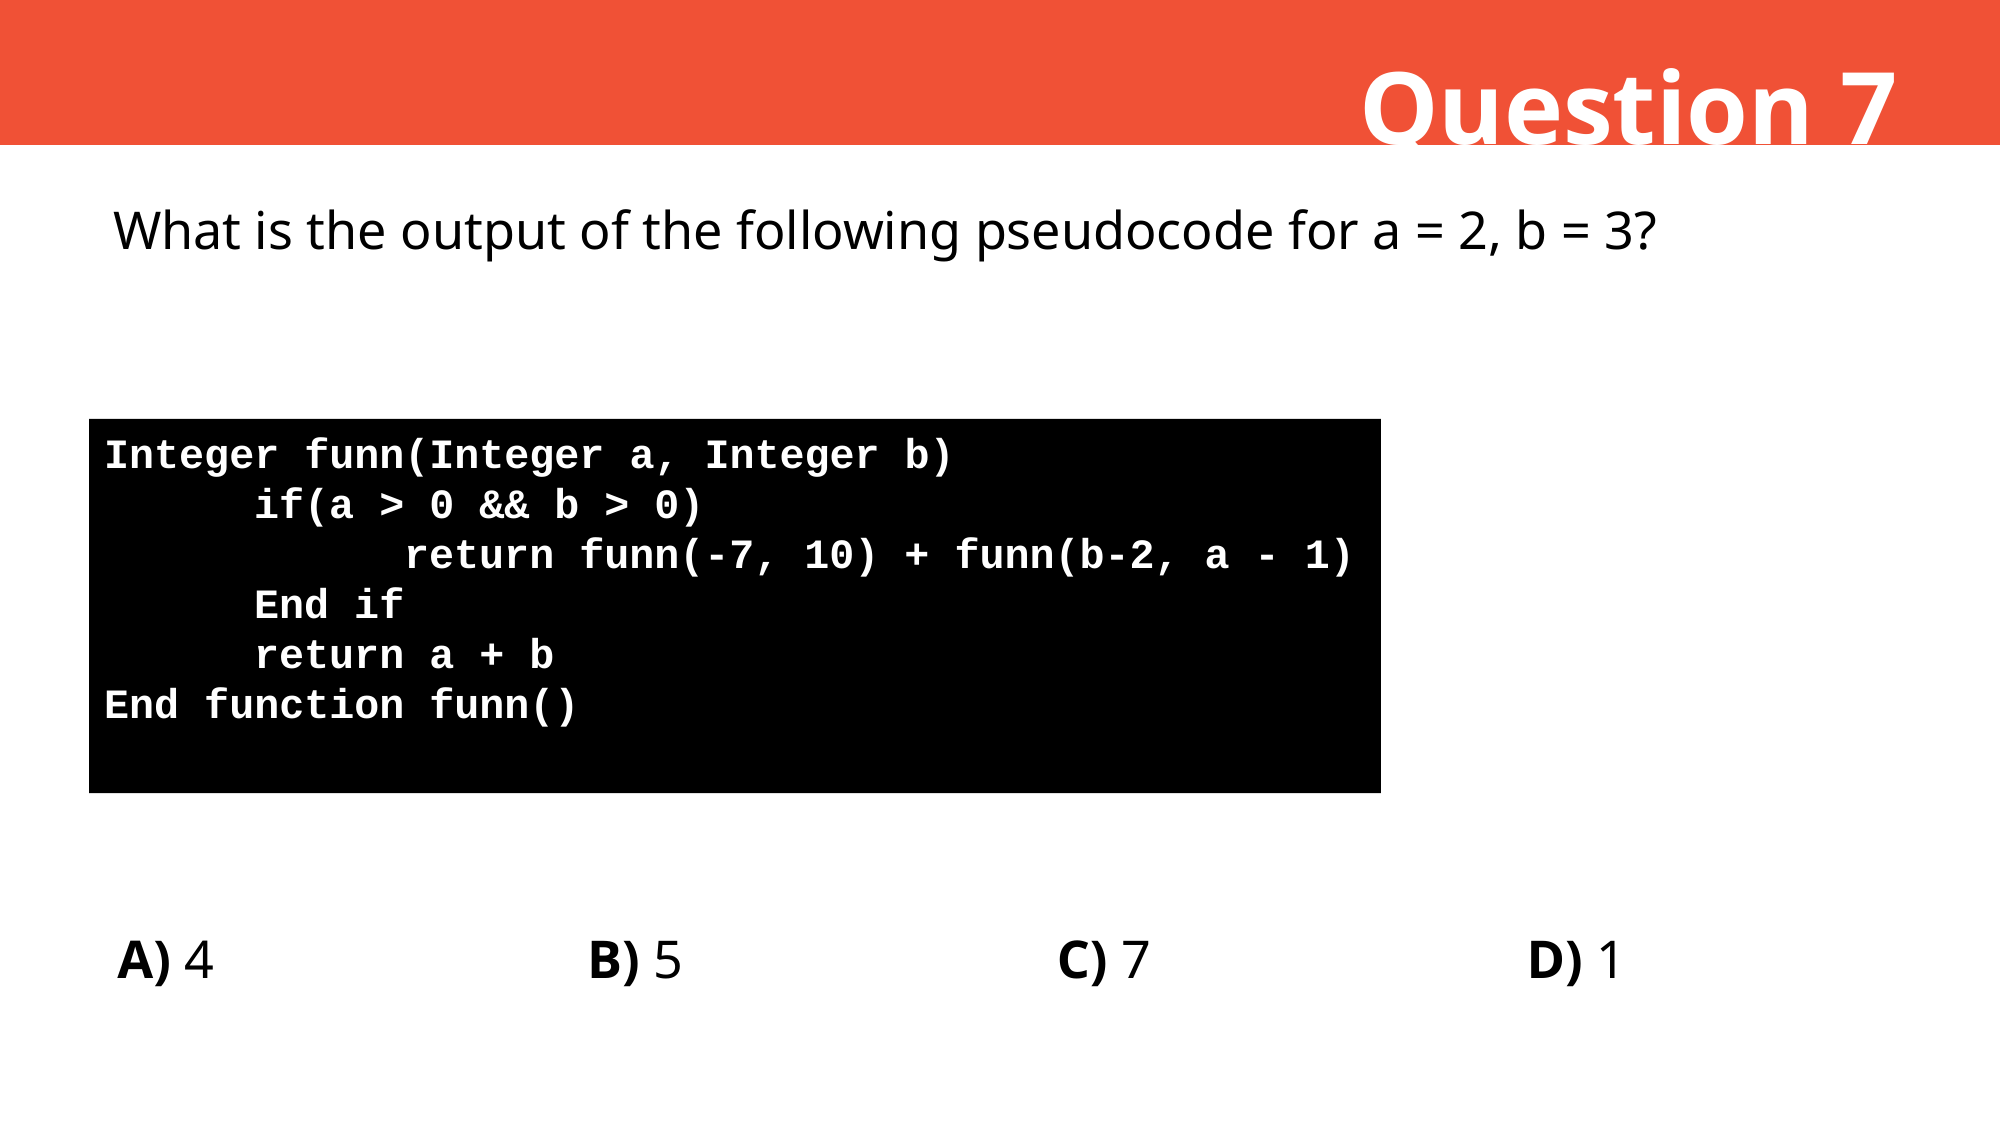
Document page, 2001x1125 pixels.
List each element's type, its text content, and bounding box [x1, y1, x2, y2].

text_box C) 7 [1041, 887, 1424, 997]
text_box Integer funn(Integer a, Integer b) if(a > 0 && b > 0) return funn(-7, 10) + funn(b-2, a - 1) End if return a + b End function funn() [89, 418, 1381, 794]
text_box A) 4 [102, 887, 485, 997]
text_box D) 1 [1511, 887, 1894, 997]
text_box [0, 0, 2000, 145]
text_box Question 7 [638, 37, 1914, 173]
text_box B) 5 [572, 887, 955, 997]
text_box What is the output of the following pseudocode for a = 2, b = 3? [98, 189, 1895, 268]
